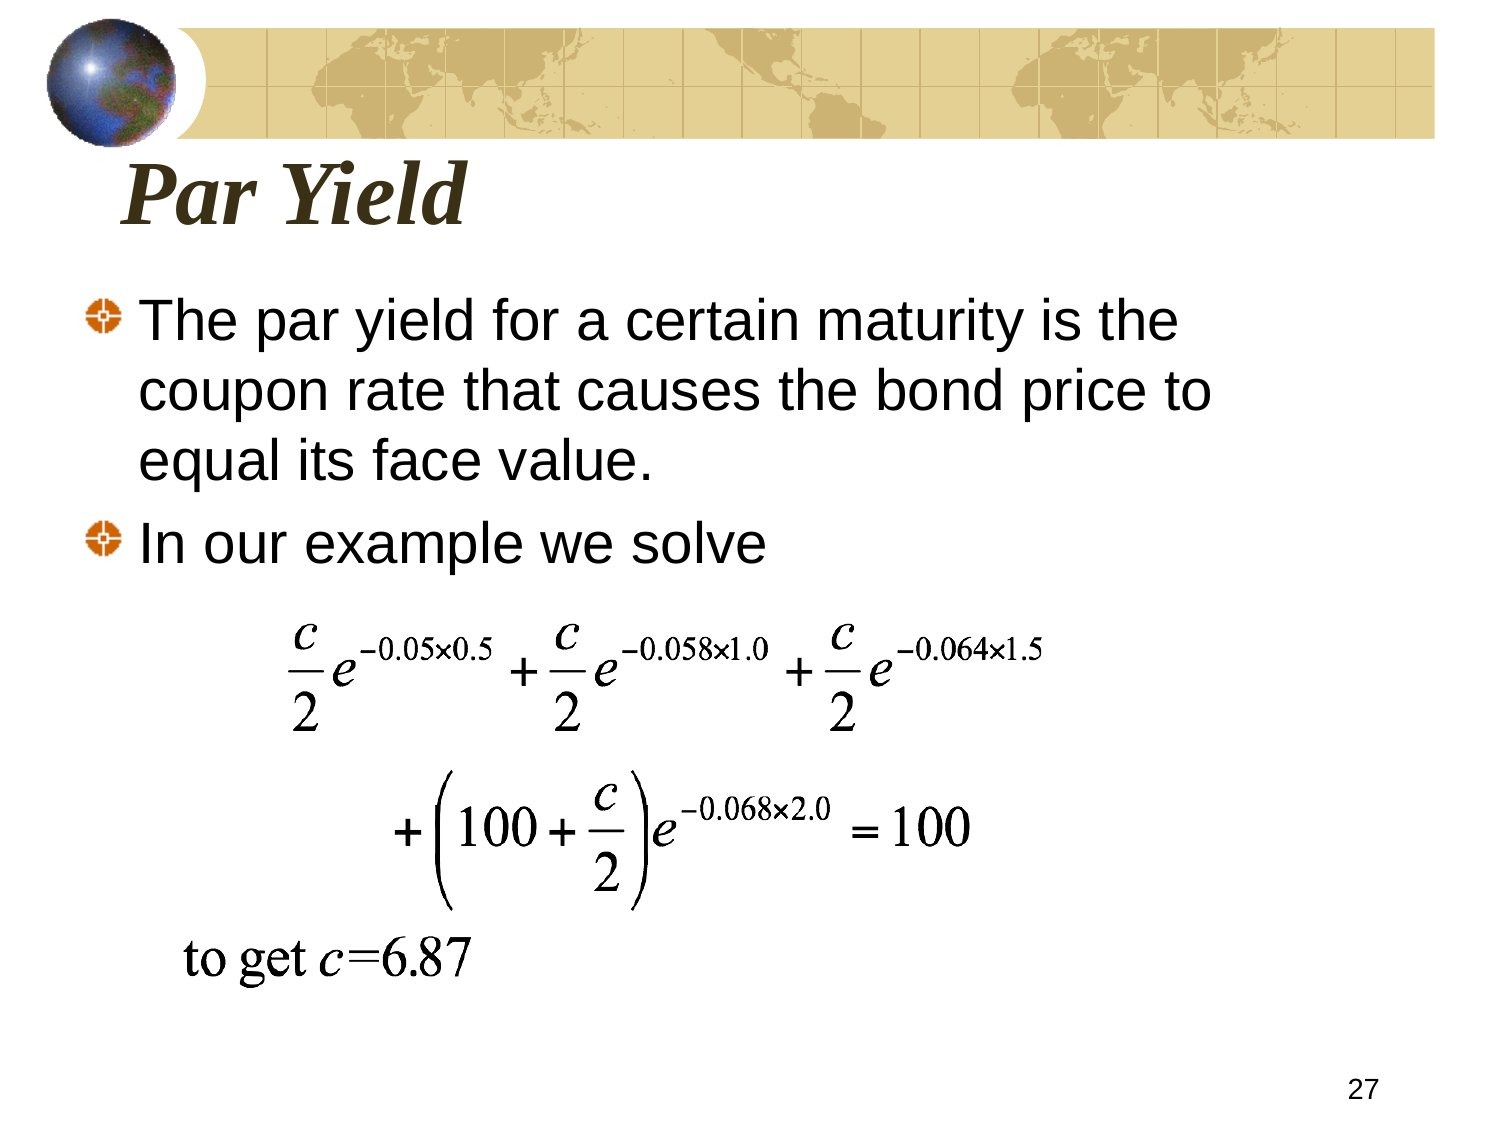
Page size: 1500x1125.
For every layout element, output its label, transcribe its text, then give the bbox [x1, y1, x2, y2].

title Par Yield [111, 99, 1401, 276]
list The par yield for a certain maturity is the coupon rate that causes the bond price to equal its face value. In our example we solve [74, 274, 1341, 976]
picture [82, 519, 124, 561]
picture [174, 594, 1053, 1001]
slide_number 27 [1337, 1064, 1388, 1113]
picture [42, 14, 190, 151]
picture [82, 297, 124, 338]
